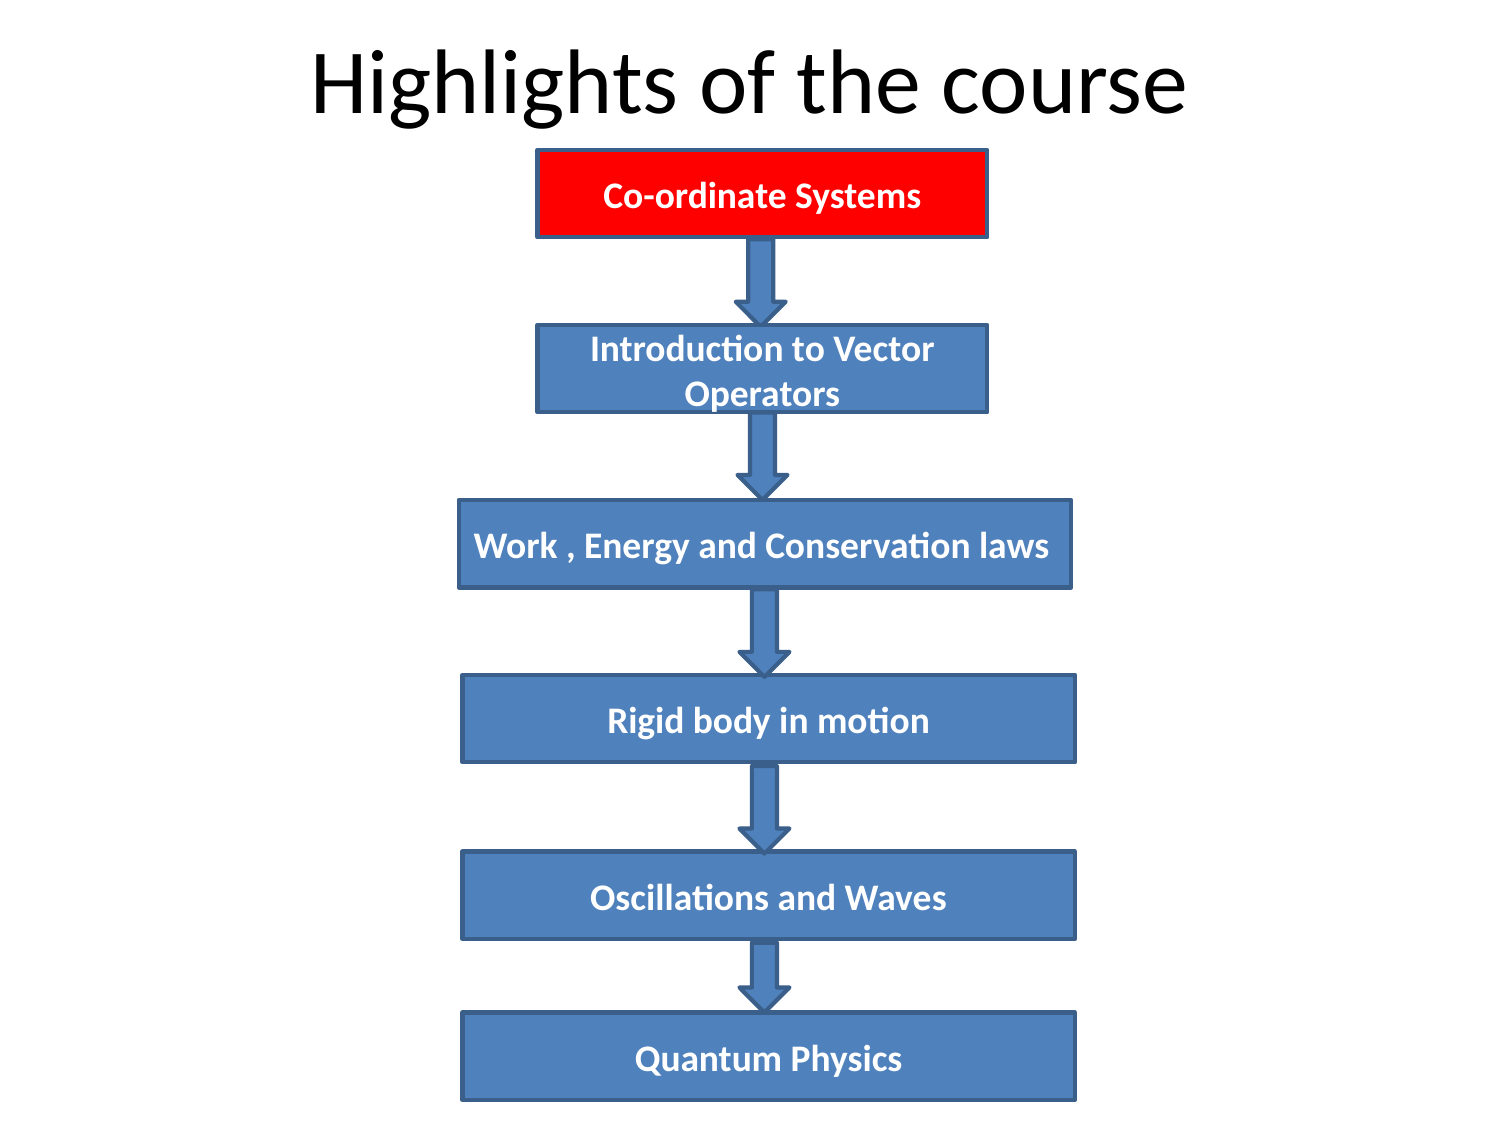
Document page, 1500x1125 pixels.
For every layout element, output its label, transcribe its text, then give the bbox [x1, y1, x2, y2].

text_box Quantum Physics [460, 1010, 1077, 1102]
text_box [737, 940, 792, 1015]
text_box [737, 763, 792, 856]
text_box Oscillations and Waves [460, 849, 1077, 941]
text_box [737, 587, 792, 679]
text_box [735, 410, 790, 503]
text_box Rigid body in motion [460, 673, 1077, 764]
text_box [733, 237, 788, 323]
text_box Introduction to Vector Operators [535, 323, 989, 414]
title Highlights of the course [75, 1, 1425, 152]
text_box Work , Energy and Conservation laws [457, 498, 1073, 590]
text_box Co-ordinate Systems [535, 148, 989, 239]
